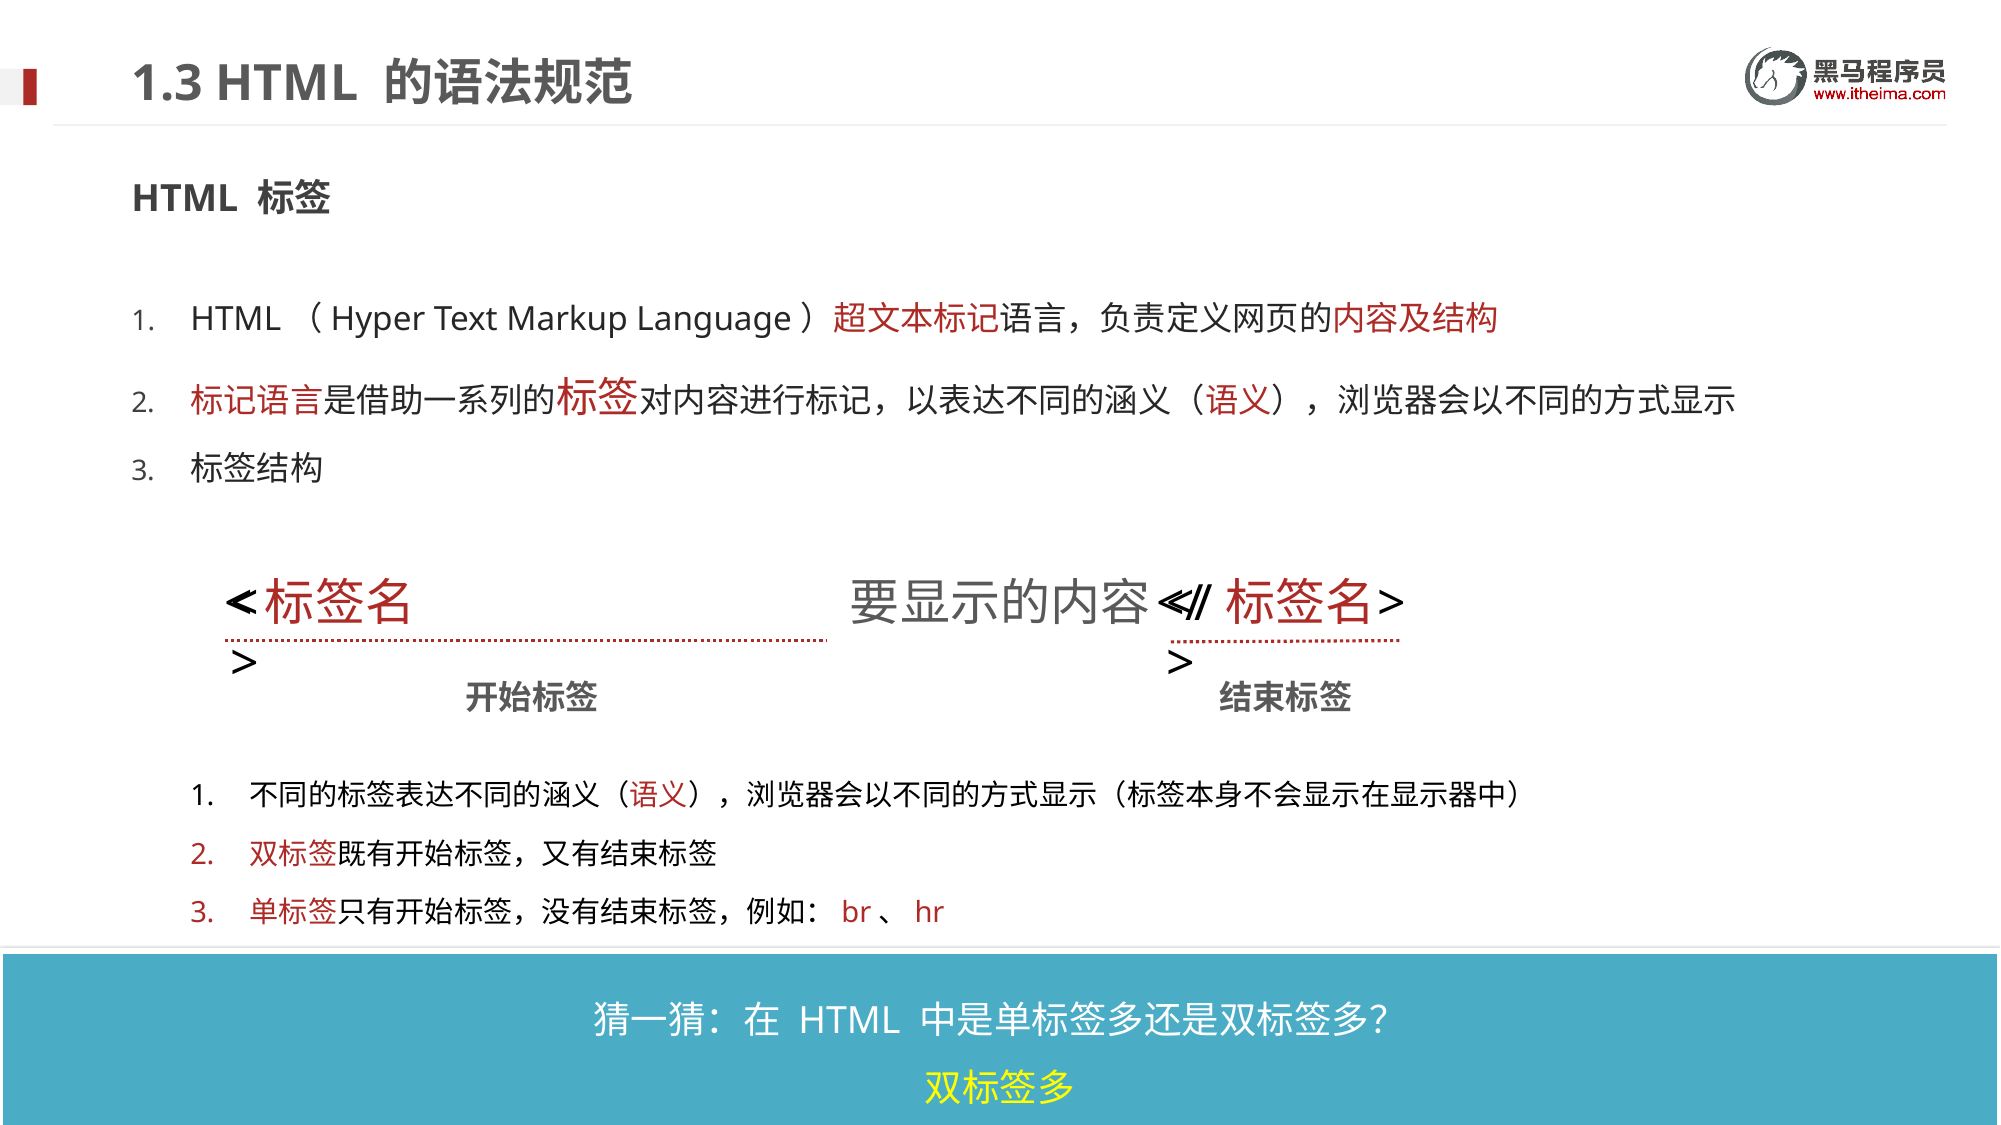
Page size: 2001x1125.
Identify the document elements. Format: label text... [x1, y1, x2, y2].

text_box </标签名> [1151, 562, 1421, 698]
list HTML 标签 [116, 154, 1875, 239]
list HTML（Hyper Text Markup Language）超文本标记语言，负责定义网页的内容及结构 标记语言是借助一系列的标签对内容进行标记，以表达不同的涵义（语义），浏览器会以不同的方式显示 标签结构 不同的标签表达不同的涵义（语义），浏览器会以不同的方式显示（标签本身不会显示在显示器中） 双标签既有开始标签，又有结束标签 单标签只有开始标签，没有结束标签，例如：br、hr [116, 270, 1875, 945]
text_box 结束标签 [1204, 668, 1368, 724]
text_box <标签名 [209, 563, 430, 638]
picture [1744, 46, 1946, 106]
text_box 要显示的内容 [835, 562, 1151, 638]
text_box 猜一猜：在 HTML 中是单标签多还是双标签多？ 双标签多 [0, 948, 2000, 1125]
title 1.3 HTML 的语法规范 [116, 38, 1556, 124]
text_box 开始标签 [450, 668, 614, 724]
text_box < > [216, 562, 849, 698]
